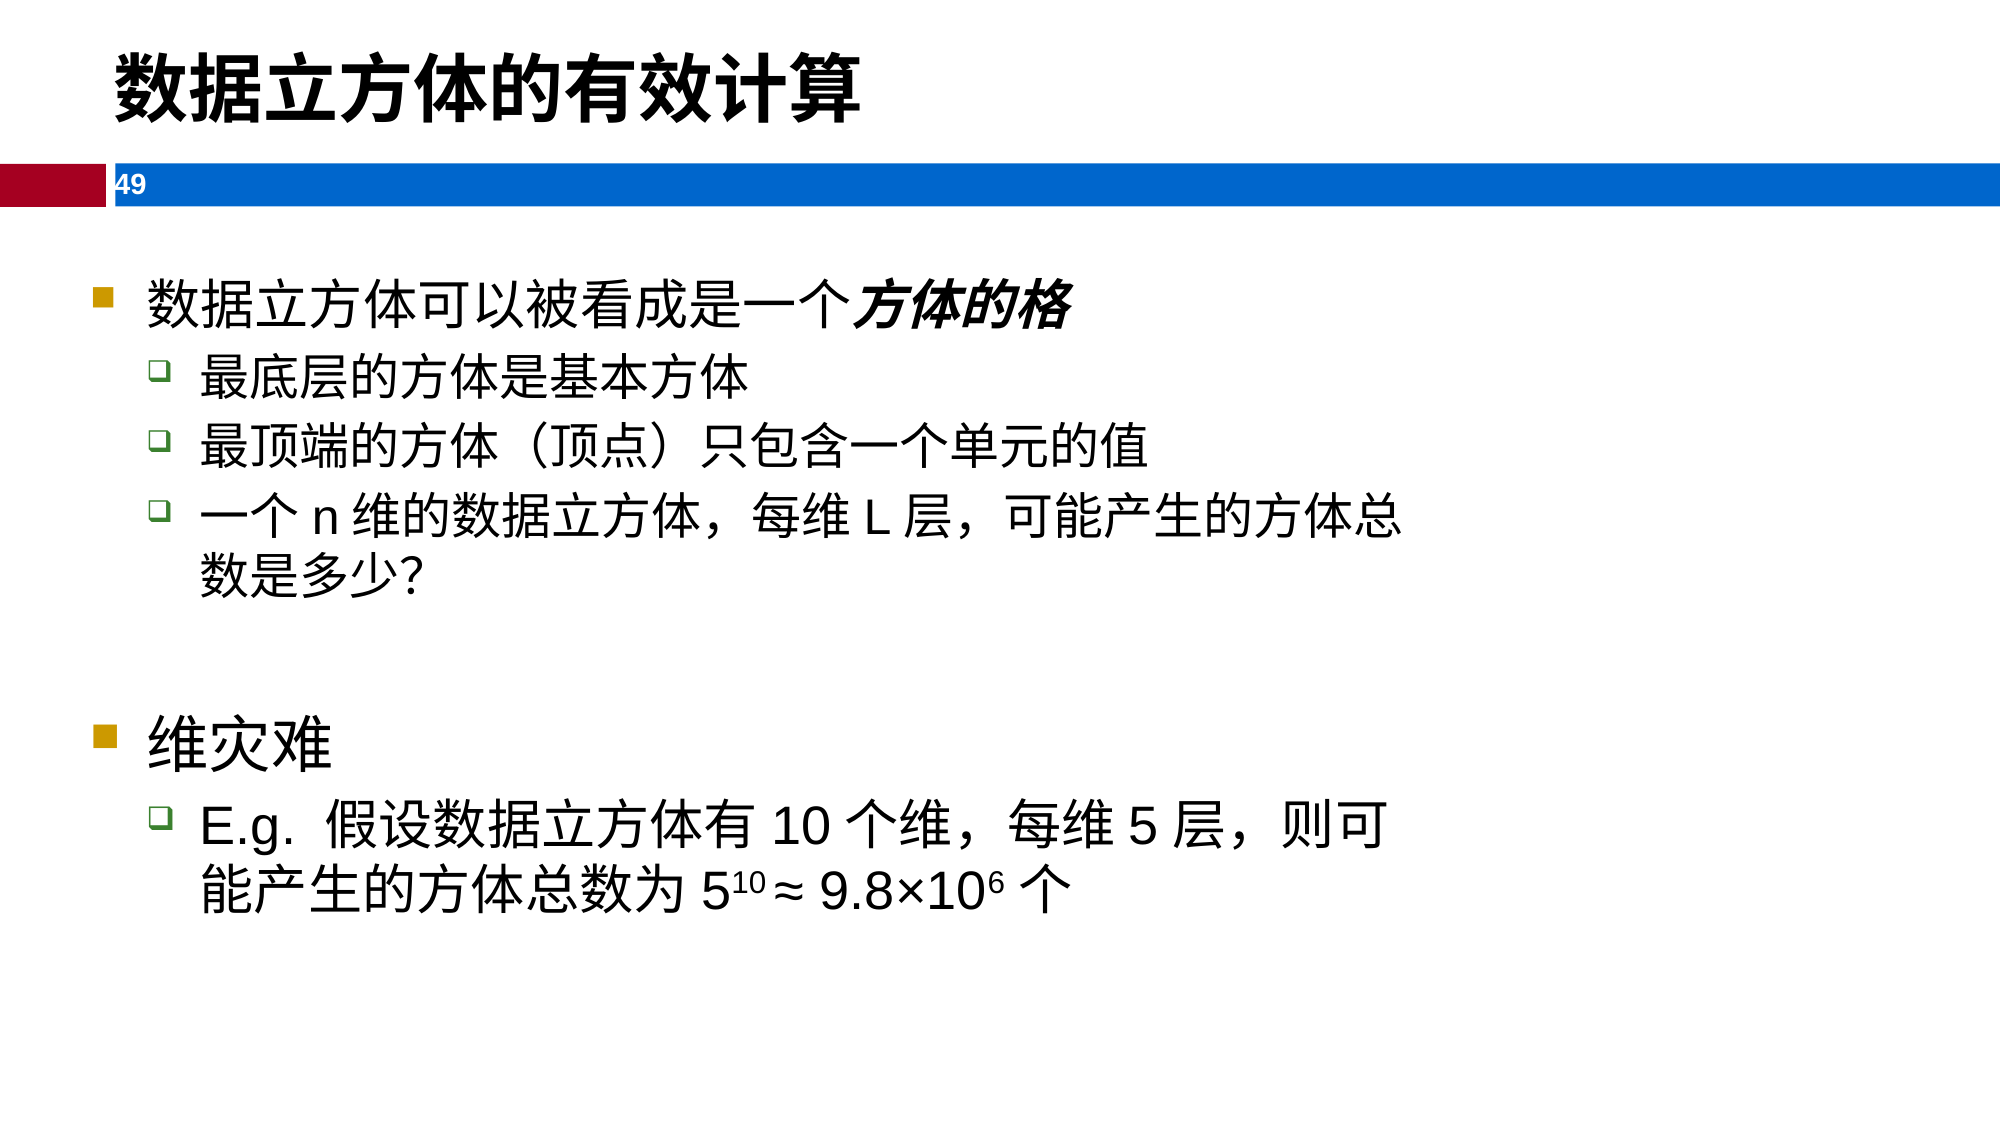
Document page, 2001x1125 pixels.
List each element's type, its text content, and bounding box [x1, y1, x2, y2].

text_box 数据立方体的有效计算 [98, 15, 1529, 158]
text_box 数据立方体可以被看成是一个方体的格 最底层的方体是基本方体 最顶端的方体（顶点）只包含一个单元的值 一个n维的数据立方体，每维L层，可能产生的方体总数是多少？ 维灾难 E.g. 假设数据立方体有10个维，每维5层，则可能产生的方体总数为510 ≈ 9.8×106个 [74, 262, 1425, 1006]
